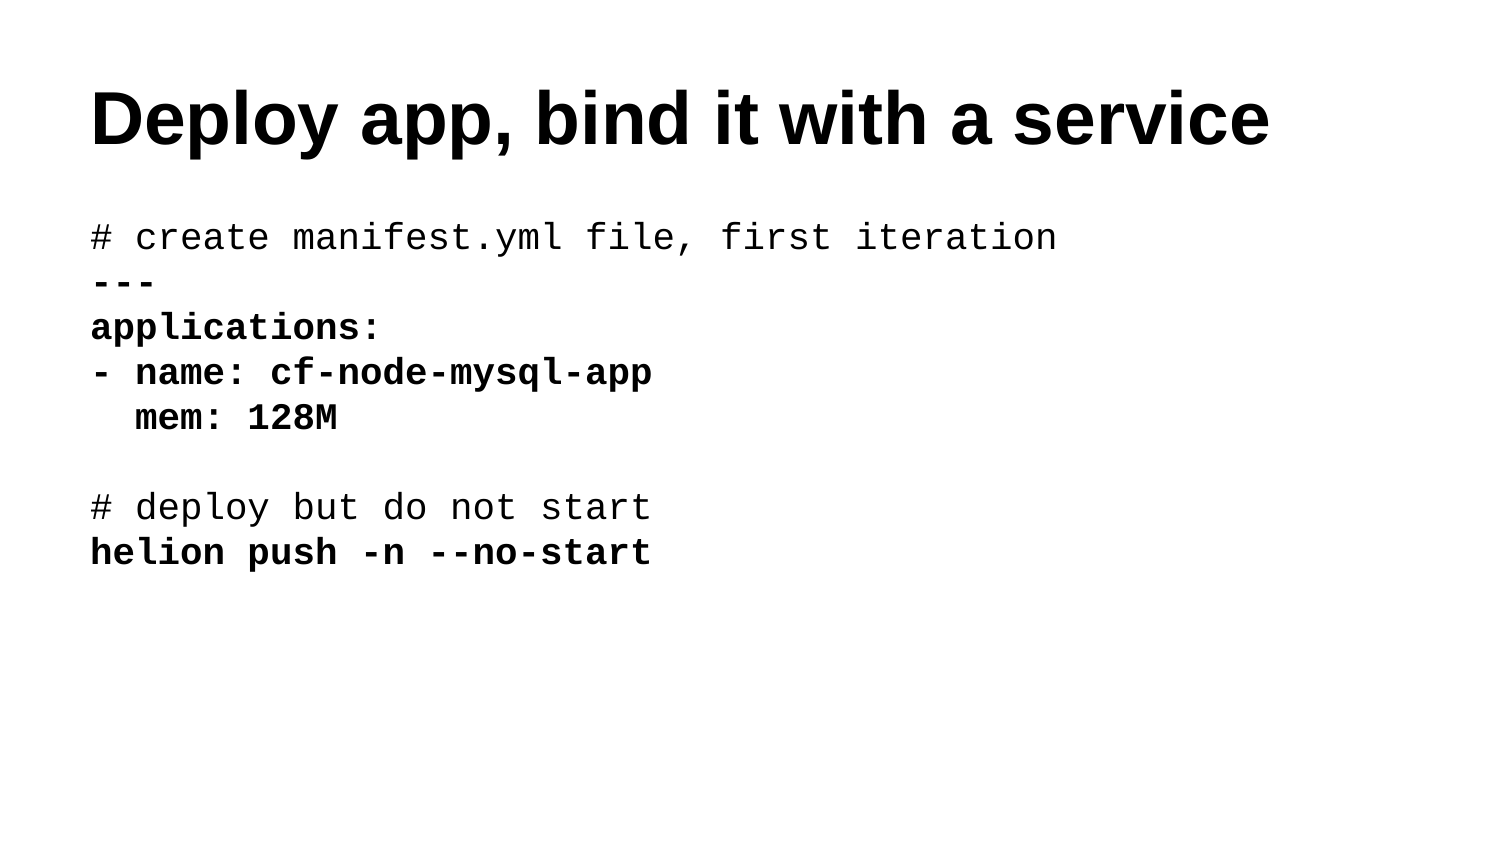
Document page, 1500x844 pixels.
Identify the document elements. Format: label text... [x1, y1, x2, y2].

title Deploy app, bind it with a service [75, 33, 1425, 175]
list # create manifest.yml file, first iteration --- applications: - name: cf-node-mysql-app mem: 128M # deploy but do not start helion push -n --no-start [75, 196, 1425, 808]
